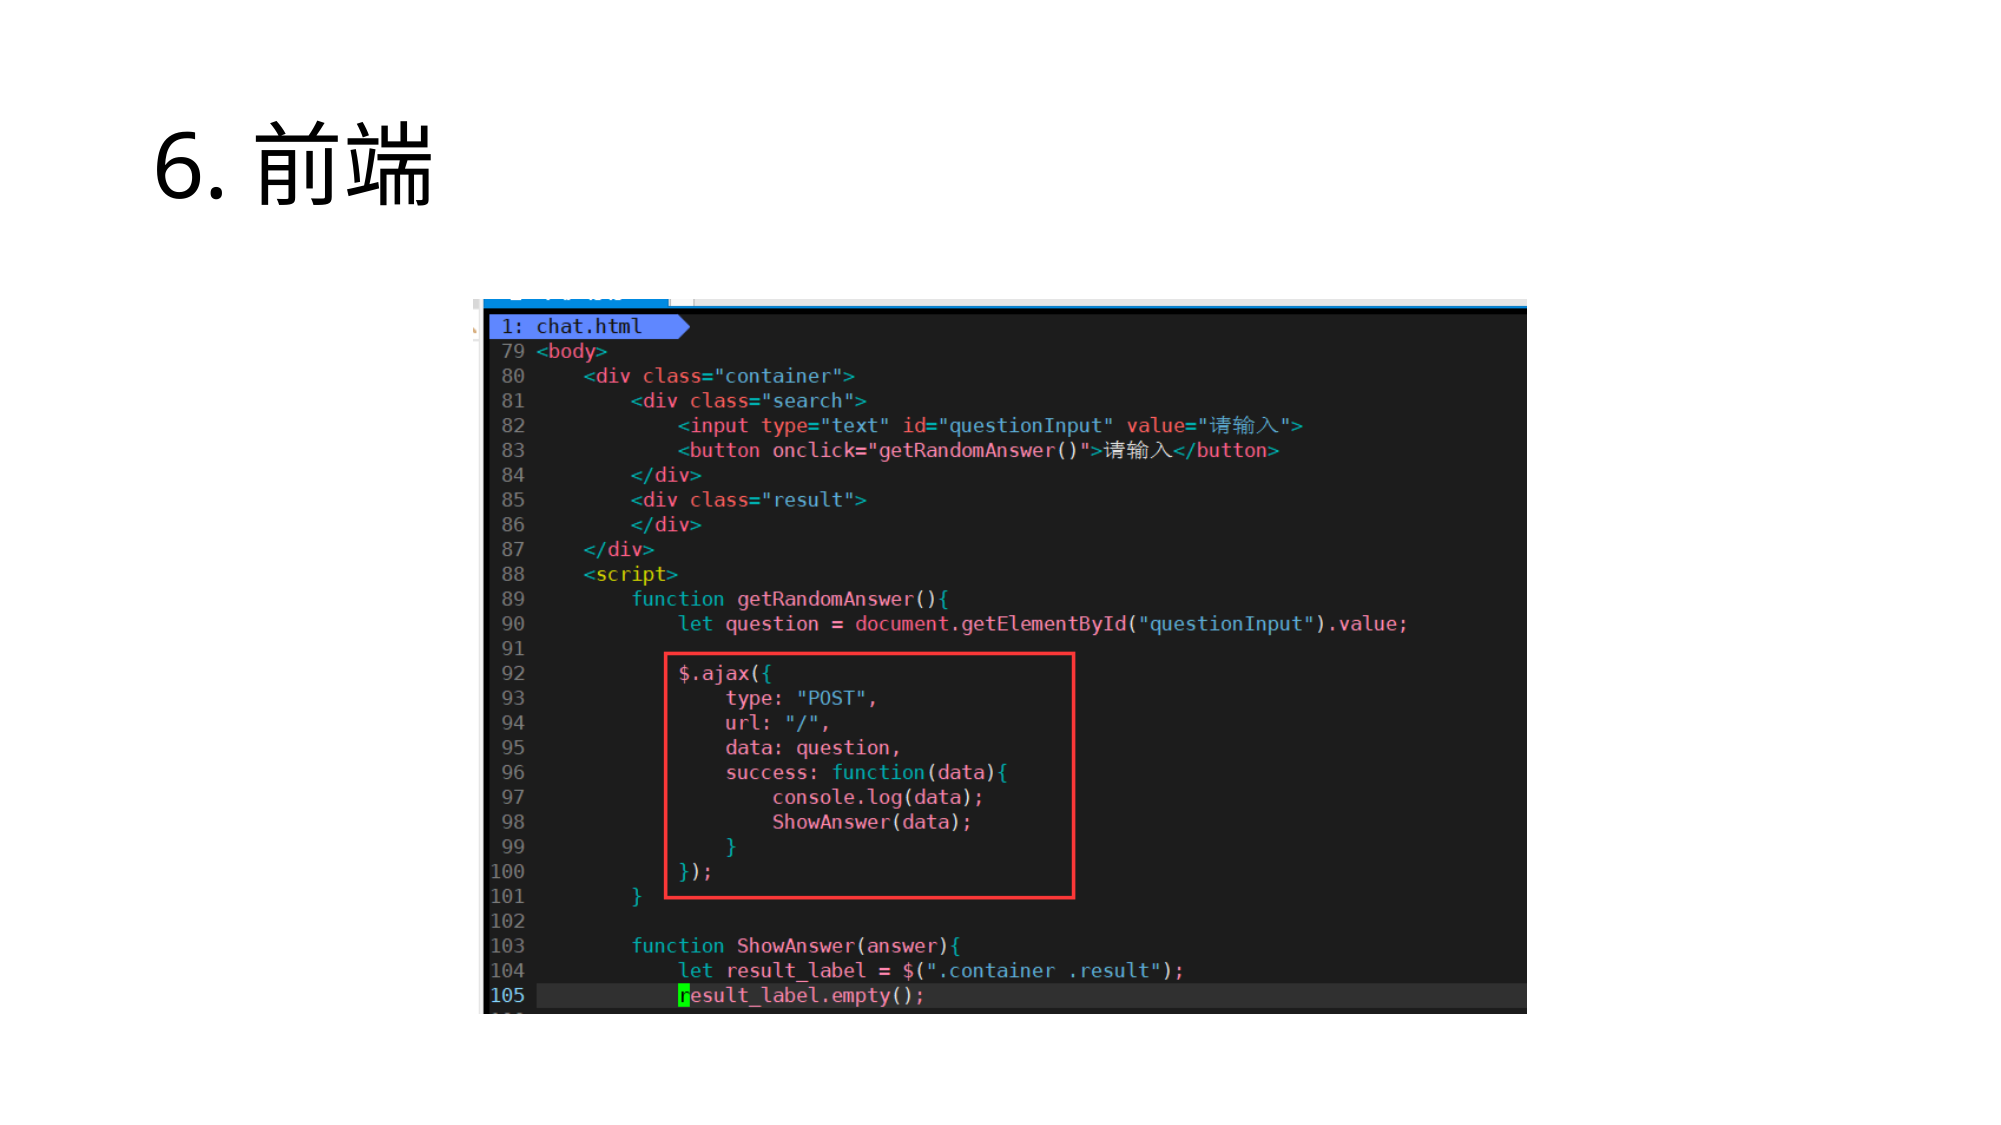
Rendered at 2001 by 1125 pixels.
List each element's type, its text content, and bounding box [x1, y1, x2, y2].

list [473, 299, 1527, 1014]
title 6.前端 [137, 59, 1863, 278]
